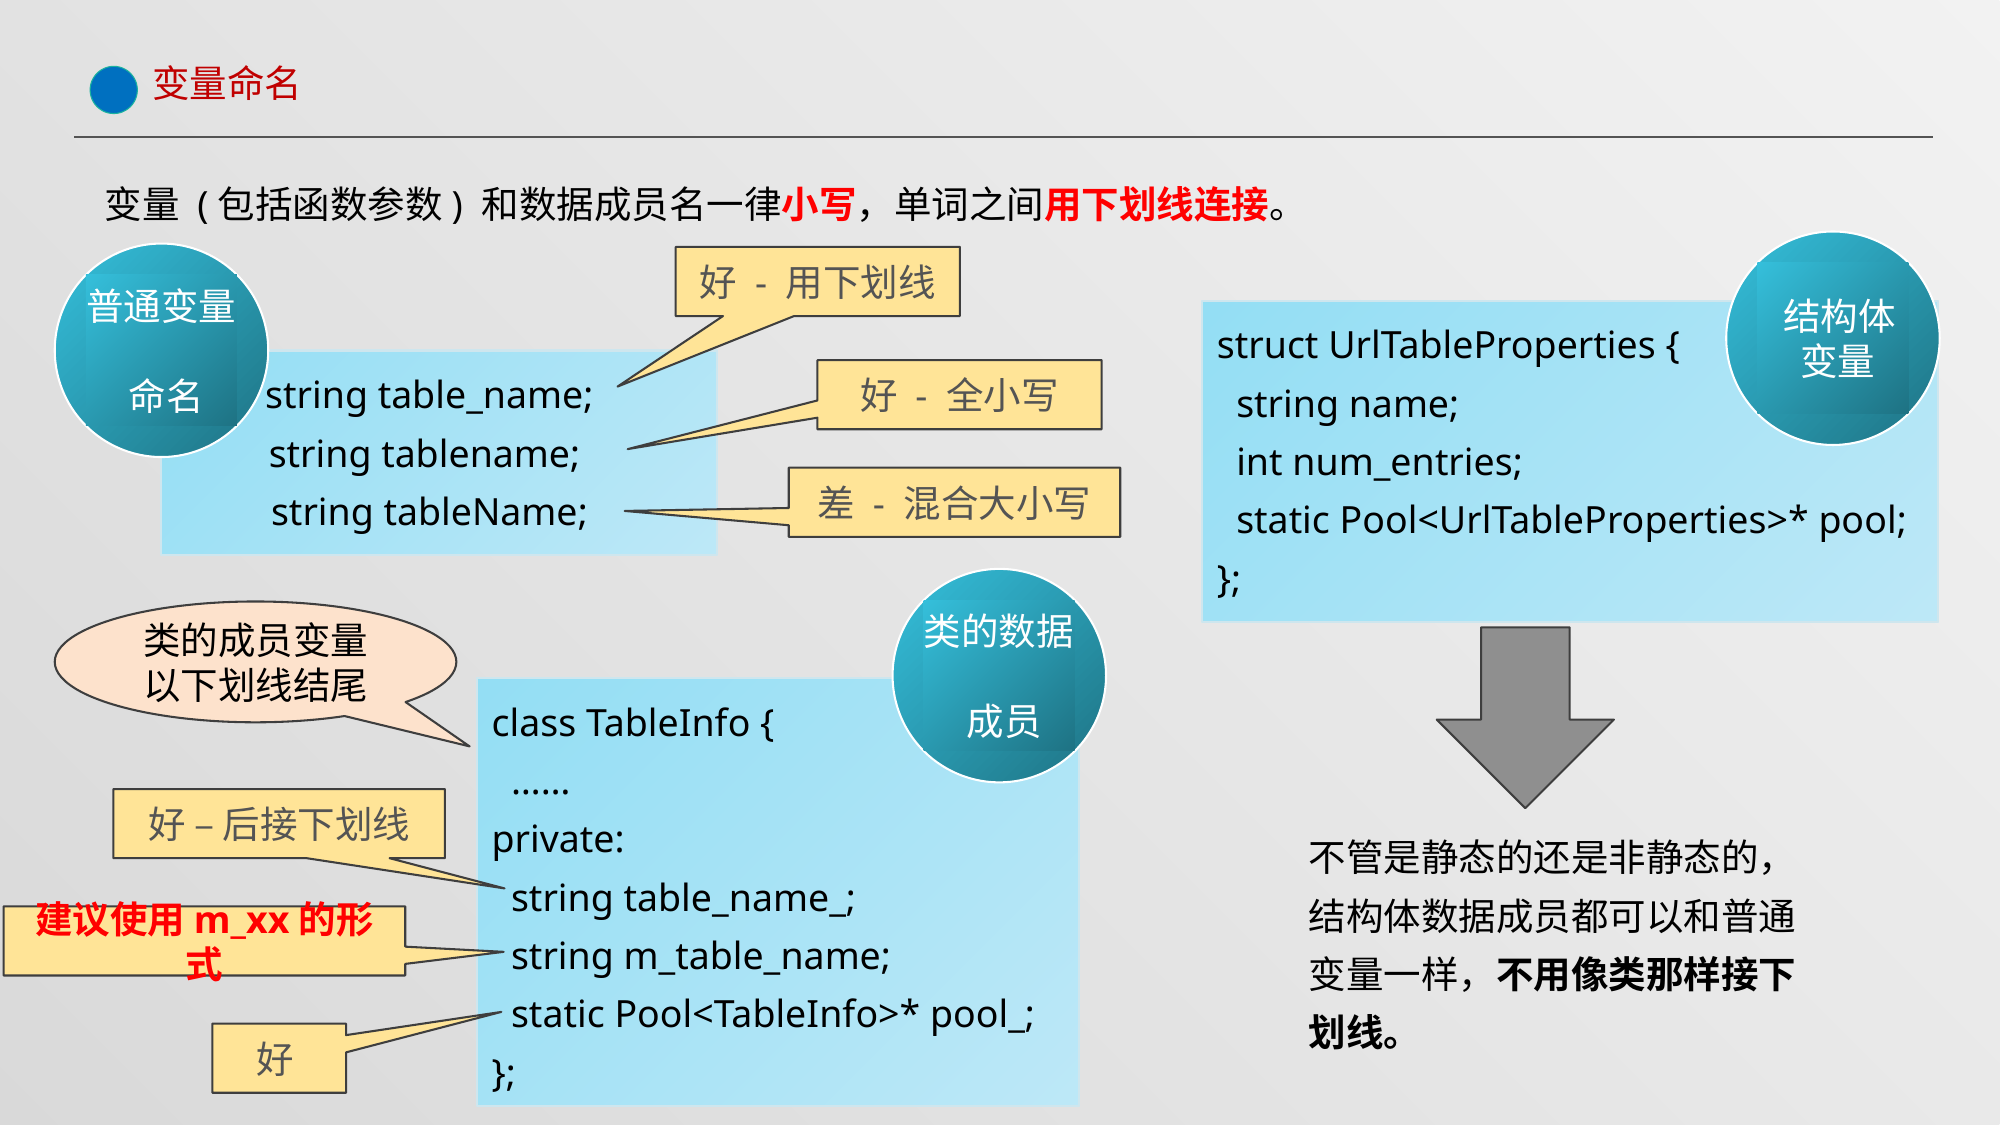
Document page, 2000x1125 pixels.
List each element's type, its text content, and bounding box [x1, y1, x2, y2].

text_box 类的成员变量 以下划线结尾 [53, 600, 471, 748]
text_box [1435, 626, 1615, 809]
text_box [54, 243, 269, 458]
text_box 好 - 全小写 [626, 359, 1103, 451]
text_box 好 [211, 1010, 503, 1094]
text_box 建议使用m_xx的形式 [2, 905, 505, 977]
text_box 不管是静态的还是非静态的，结构体数据成员都可以和普通变量一样，不用像类那样接下划线。 [1294, 813, 1814, 1062]
title 变量命名 [137, 42, 619, 114]
text_box 好 - 用下划线 [616, 245, 961, 388]
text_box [1726, 231, 1940, 445]
text_box [89, 65, 138, 115]
text_box 好 – 后接下划线 [112, 788, 506, 890]
text_box string table_name; string tablename; string tableName; [160, 349, 718, 556]
text_box class TableInfo { …… private: string table_name_; string m_table_name; static Pool<TableInfo>* pool_; }; [476, 677, 1080, 1107]
text_box 差 - 混合大小写 [623, 466, 1122, 538]
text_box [892, 568, 1107, 783]
text_box 变量 (包括函数参数) 和数据成员名一律小写，单词之间用下划线连接。 [90, 160, 1307, 234]
text_box struct UrlTableProperties { string name; int num_entries; static Pool<UrlTableProperties>* pool; }; [1201, 300, 1939, 623]
